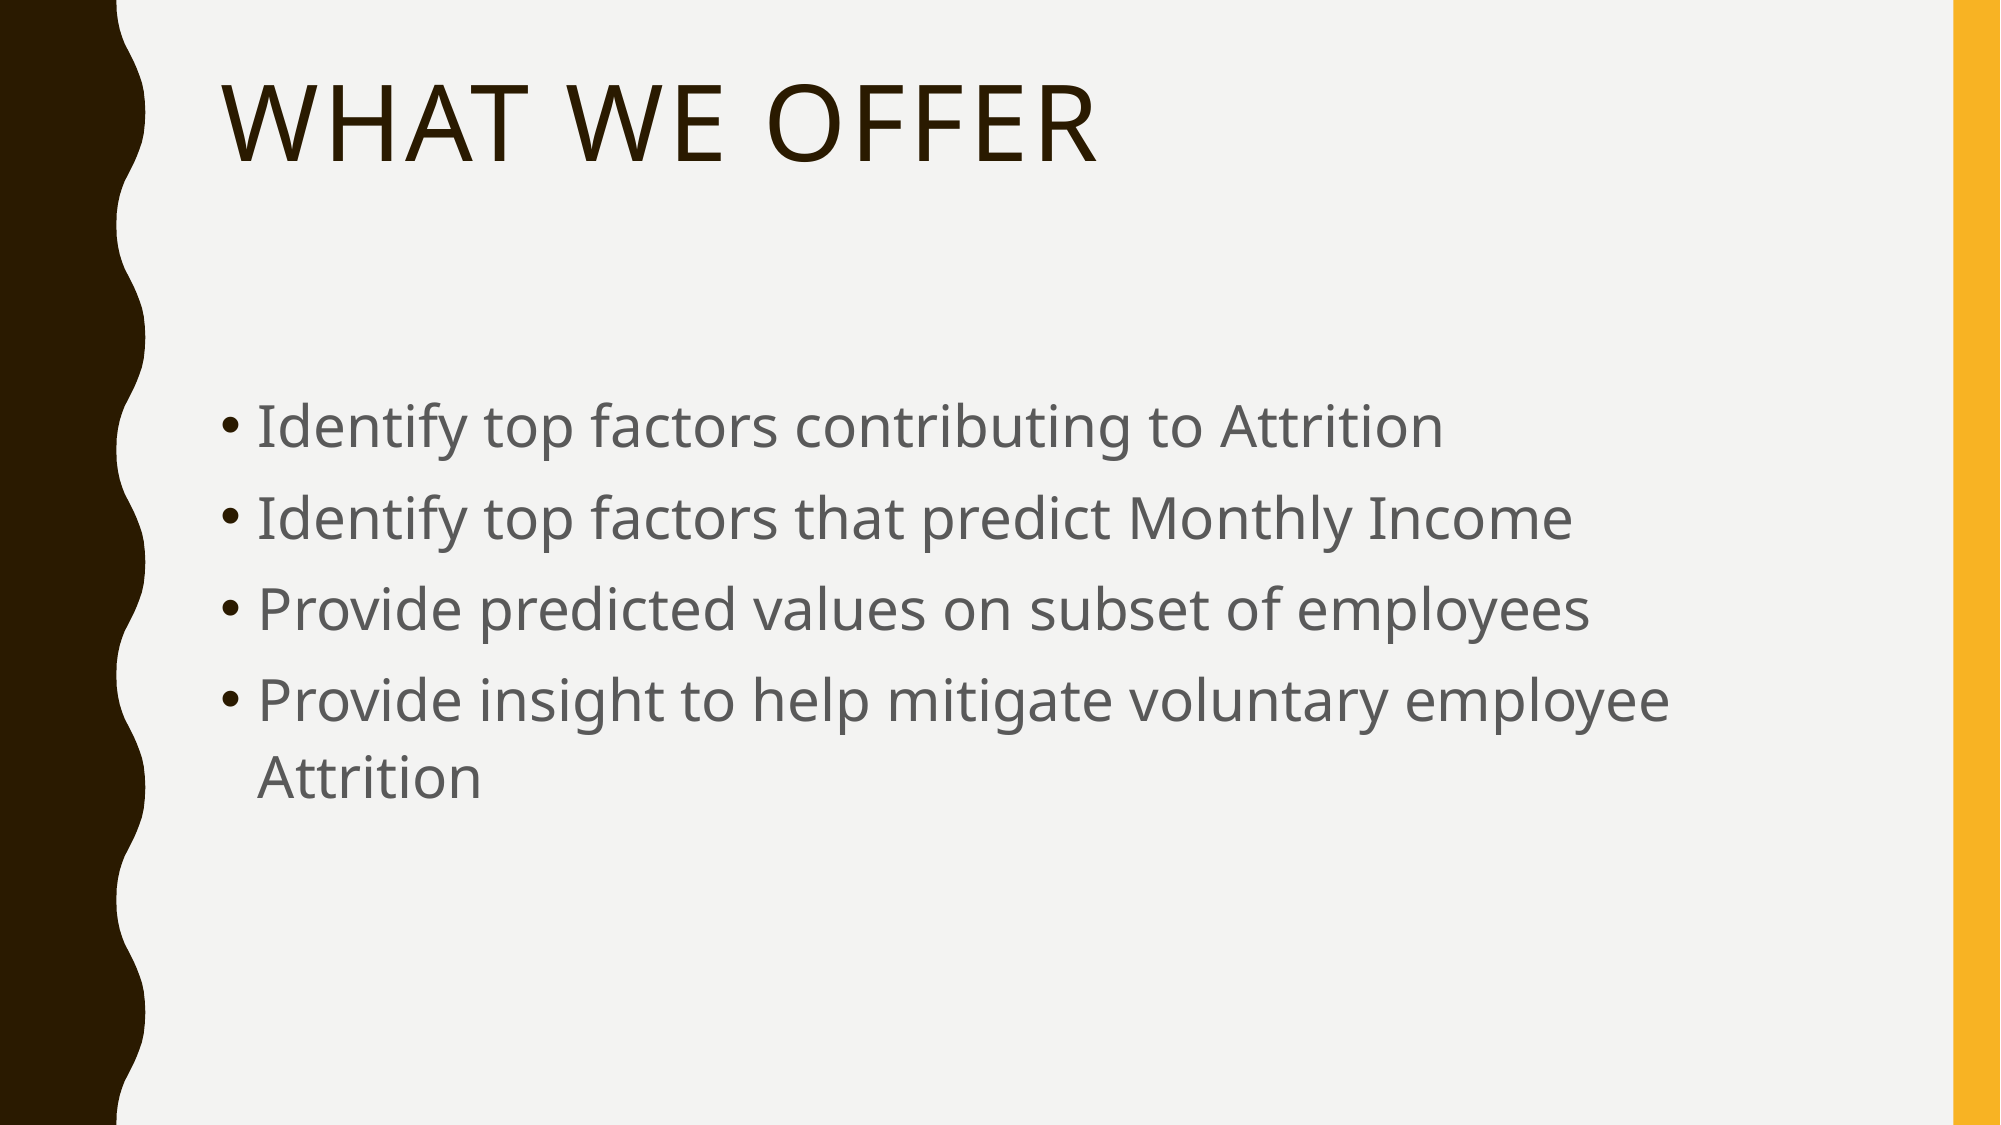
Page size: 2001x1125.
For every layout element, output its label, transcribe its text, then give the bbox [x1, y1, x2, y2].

list Identify top factors contributing to Attrition Identify top factors that predict Monthly Income Provide predicted values on subset of employees Provide insight to help mitigate voluntary employee Attrition [205, 375, 1875, 965]
title What We Offer [205, 62, 1875, 308]
